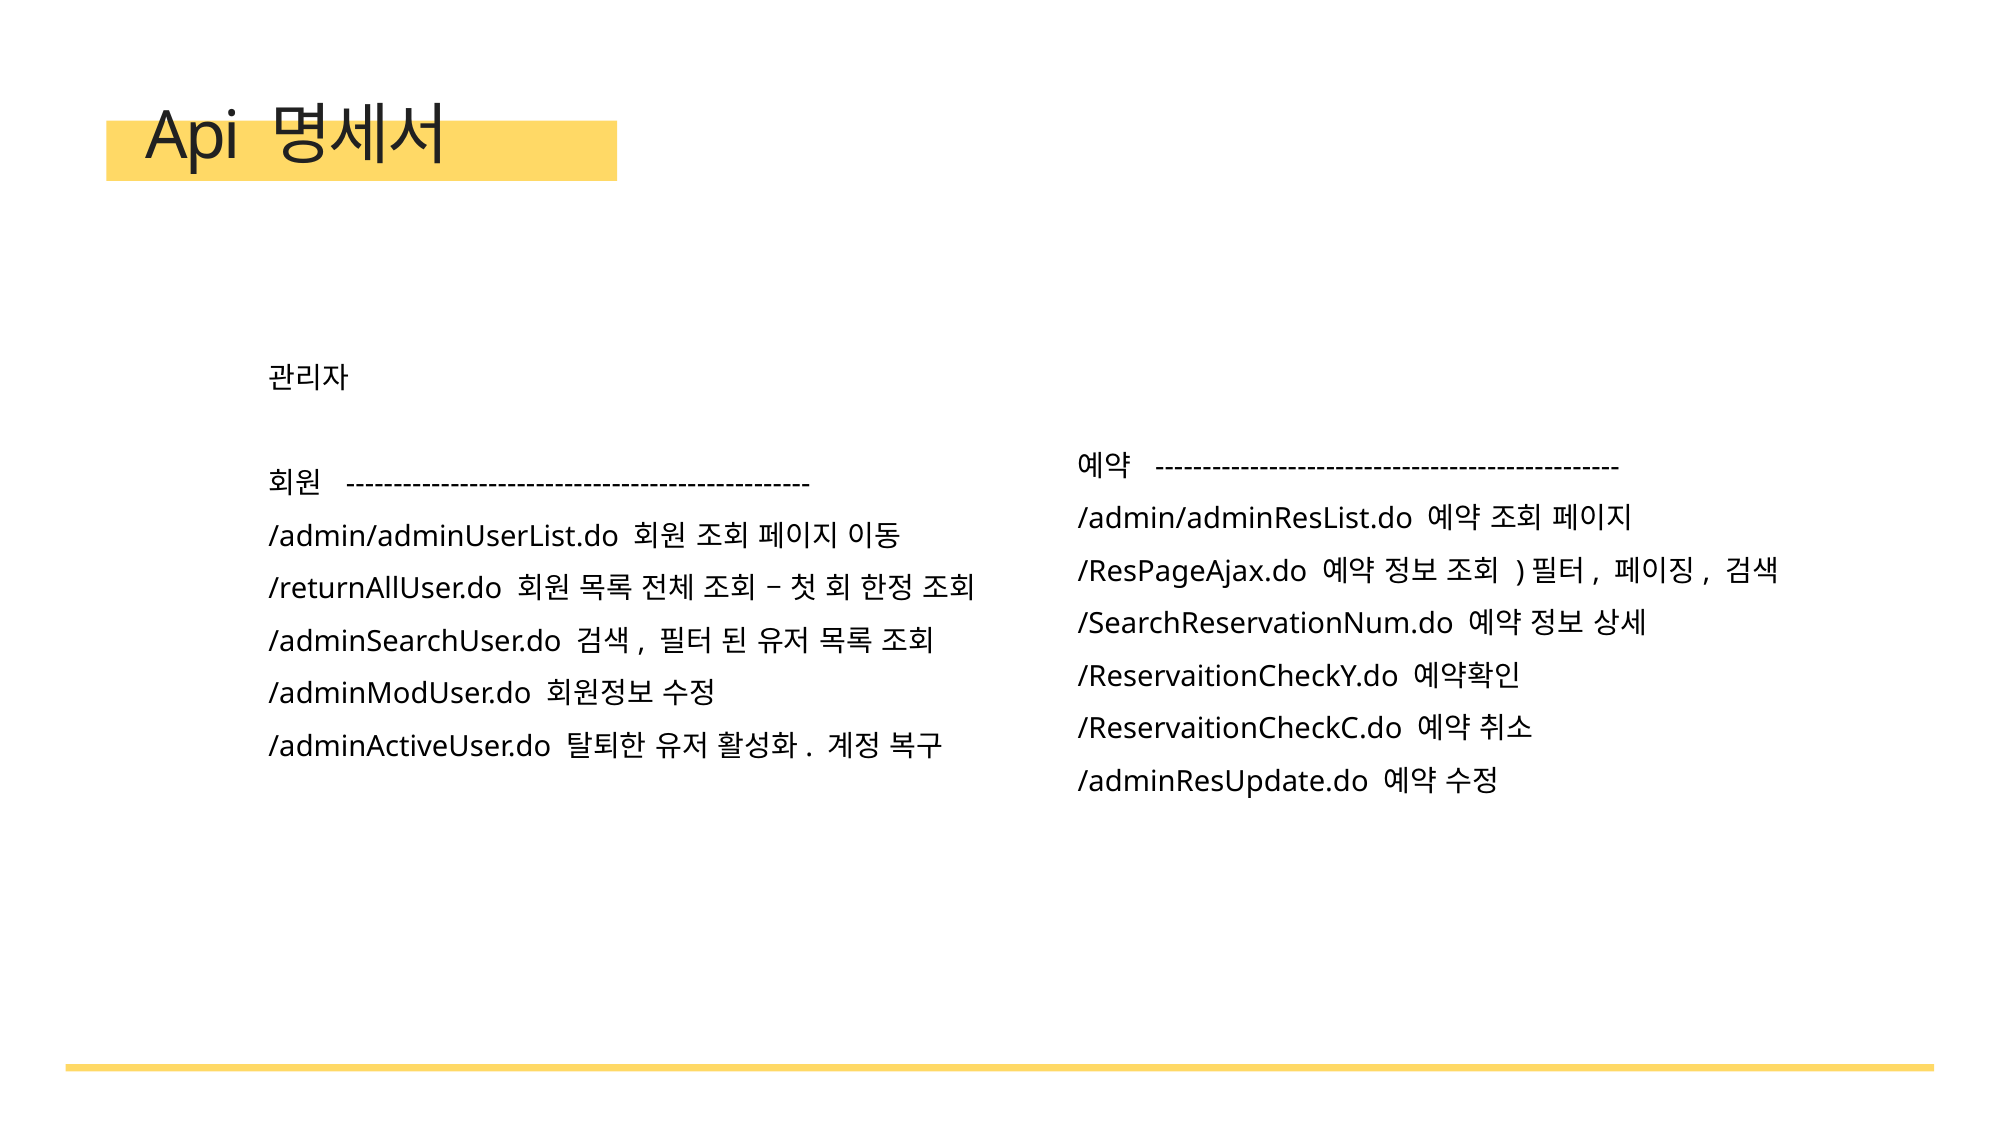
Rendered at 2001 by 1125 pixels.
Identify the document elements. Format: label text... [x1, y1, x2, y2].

text_box [65, 1063, 1935, 1073]
text_box [105, 120, 618, 182]
text_box 관리자 회원 ------------------------------------------------- /admin/adminUserList.do 회원 조회 페이지 이동 /returnAllUser.do 회원 목록 전체 조회 – 첫 회 한정 조회 /adminSearchUser.do 검색, 필터 된 유저 목록 조회 /adminModUser.do 회원정보 수정 /adminActiveUser.do 탈퇴한 유저 활성화. 계정 복구 [253, 335, 1254, 770]
text_box 예약 ------------------------------------------------- /admin/adminResList.do 예약 조회 페이지 /ResPageAjax.do 예약 정보 조회 )필터, 페이징, 검색 /SearchReservationNum.do 예약 정보 상세 /ReservaitionCheckY.do 예약확인 /ReservaitionCheckC.do 예약 취소 /adminResUpdate.do 예약 수정 [1062, 387, 2000, 805]
text_box Api 명세서 [45, 82, 549, 181]
